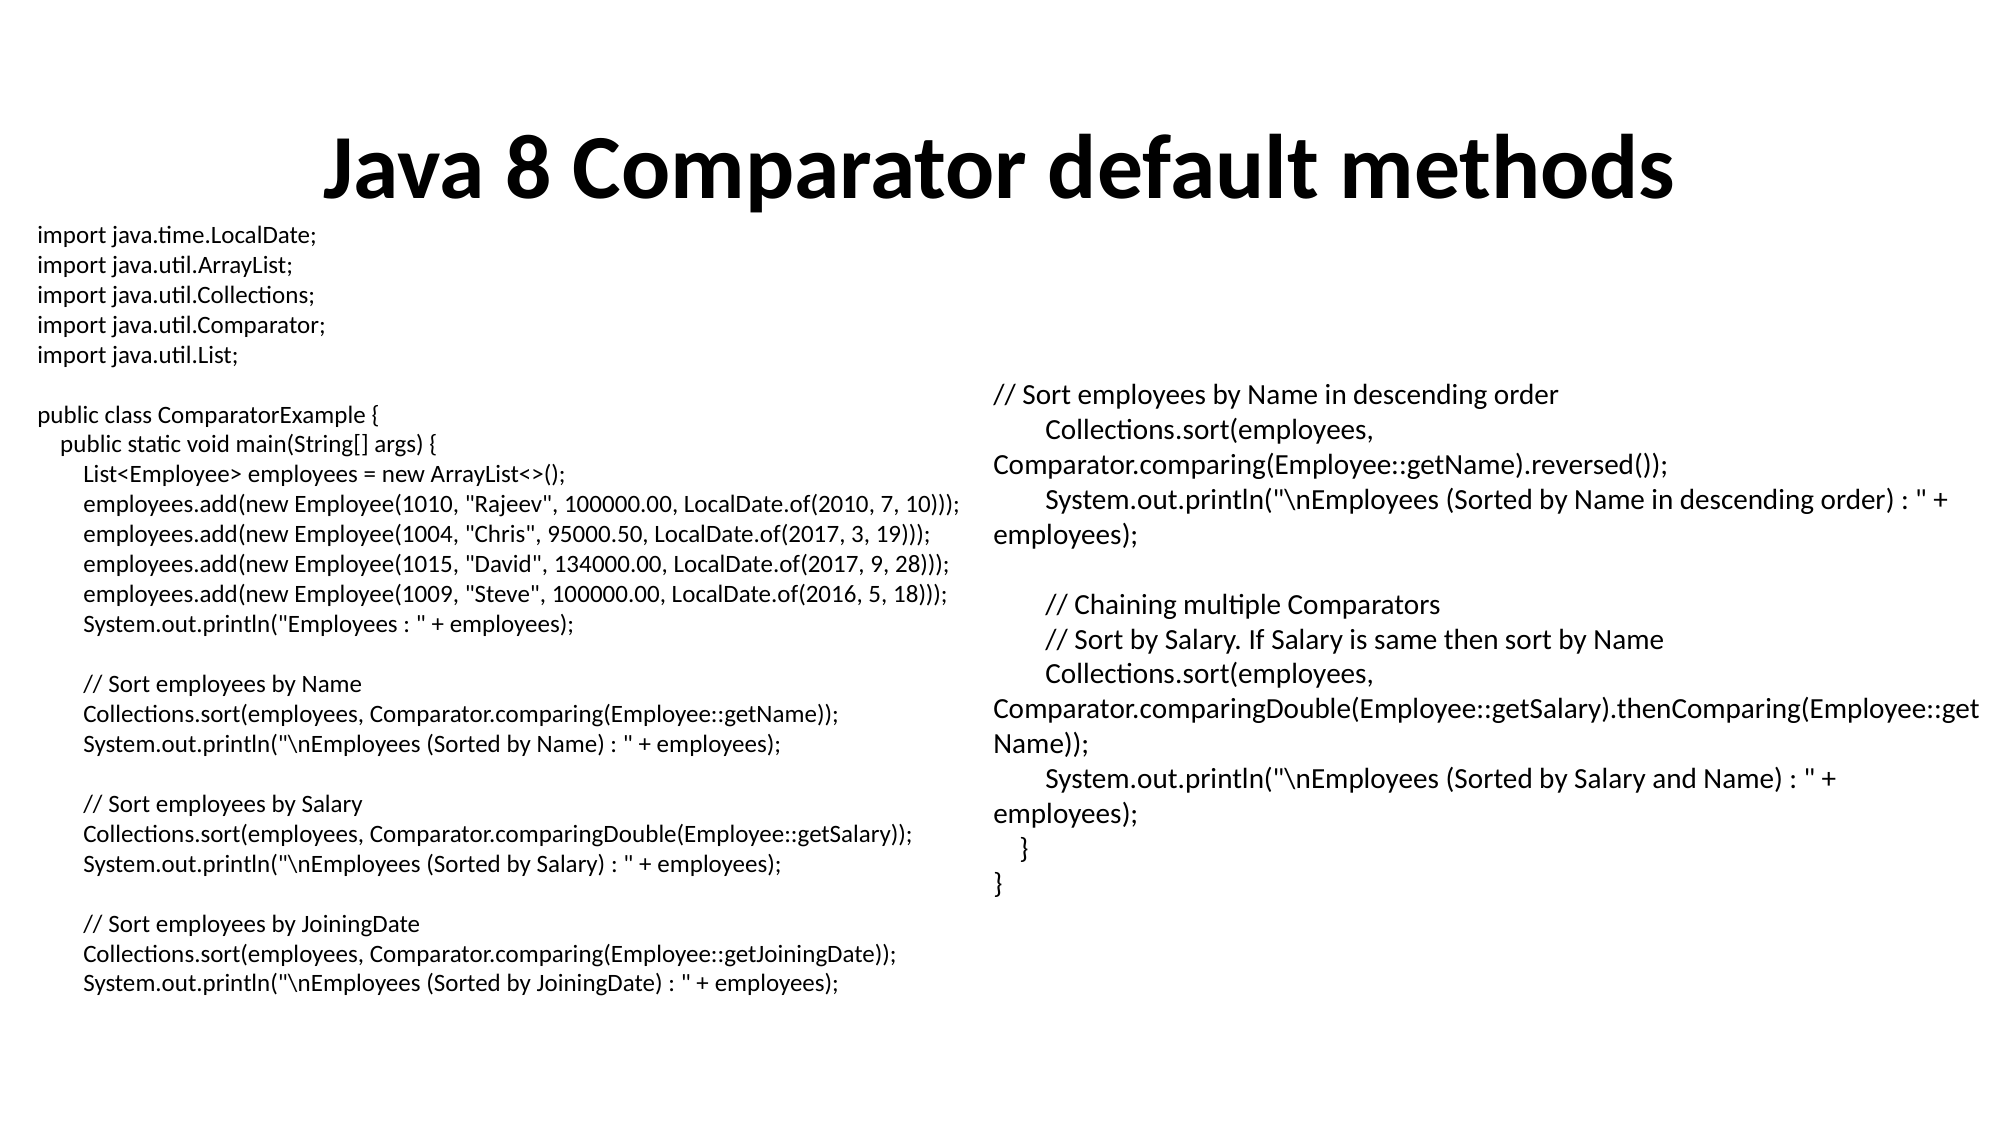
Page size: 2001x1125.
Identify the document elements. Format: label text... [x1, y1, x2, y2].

title Java 8 Comparator default methods [137, 59, 1863, 262]
text_box // Sort employees by Name in descending order Collections.sort(employees, Comparator.comparing(Employee::getName).reversed()); System.out.println("\nEmployees (Sorted by Name in descending order) : " + employees); // Chaining multiple Comparators // Sort by Salary. If Salary is same then sort by Name Collections.sort(employees, Comparator.comparingDouble(Employee::getSalary).thenComparing(Employee::getName)); System.out.println("\nEmployees (Sorted by Salary and Name) : " + employees); } } [978, 262, 2000, 915]
text_box import java.time.LocalDate; import java.util.ArrayList; import java.util.Collections; import java.util.Comparator; import java.util.List; public class ComparatorExample { public static void main(String[] args) { List<Employee> employees = new ArrayList<>(); employees.add(new Employee(1010, "Rajeev", 100000.00, LocalDate.of(2010, 7, 10))); employees.add(new Employee(1004, "Chris", 95000.50, LocalDate.of(2017, 3, 19))); employees.add(new Employee(1015, "David", 134000.00, LocalDate.of(2017, 9, 28))); employees.add(new Employee(1009, "Steve", 100000.00, LocalDate.of(2016, 5, 18))); System.out.println("Employees : " + employees); // Sort employees by Name Collections.sort(employees, Comparator.comparing(Employee::getName)); System.out.println("\nEmployees (Sorted by Name) : " + employees); // Sort employees by Salary Collections.sort(employees, Comparator.comparingDouble(Employee::getSalary)); System.out.println("\nEmployees (Sorted by Salary) : " + employees); // Sort employees by JoiningDate Collections.sort(employees, Comparator.comparing(Employee::getJoiningDate)); System.out.println("\nEmployees (Sorted by JoiningDate) : " + employees); [22, 210, 1023, 1075]
